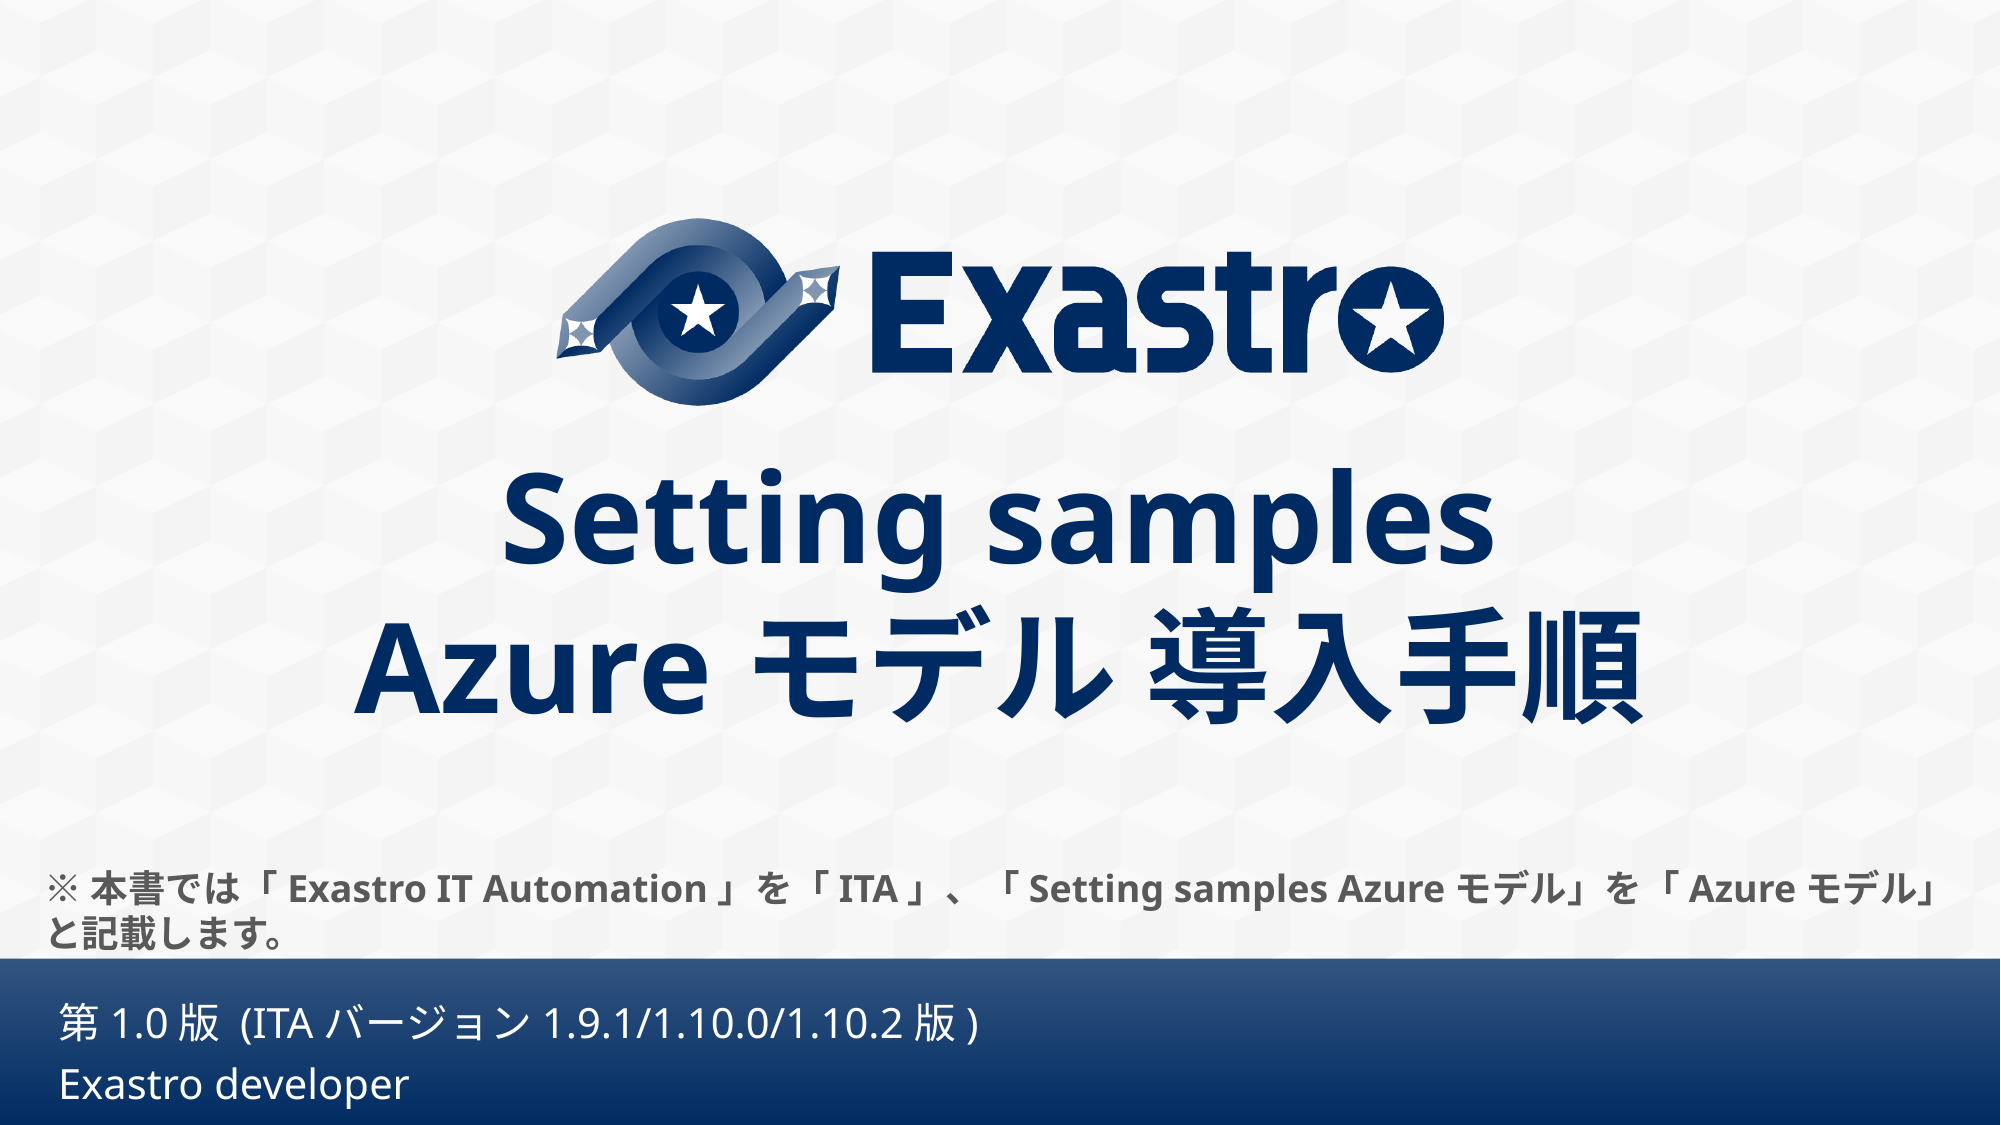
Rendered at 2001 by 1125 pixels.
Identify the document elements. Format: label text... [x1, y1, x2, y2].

picture [0, 0, 2000, 1125]
text_box ※本書では「Exastro IT Automation」を「ITA」、「Setting samples Azureモデル」を「Azureモデル」と記載します。 [29, 857, 1971, 963]
title Setting samples Azureモデル 導入手順 [39, 432, 1961, 742]
text_box 第1.0版 (ITAバージョン1.9.1/1.10.0/1.10.2版) Exastro developer [43, 989, 1477, 1116]
